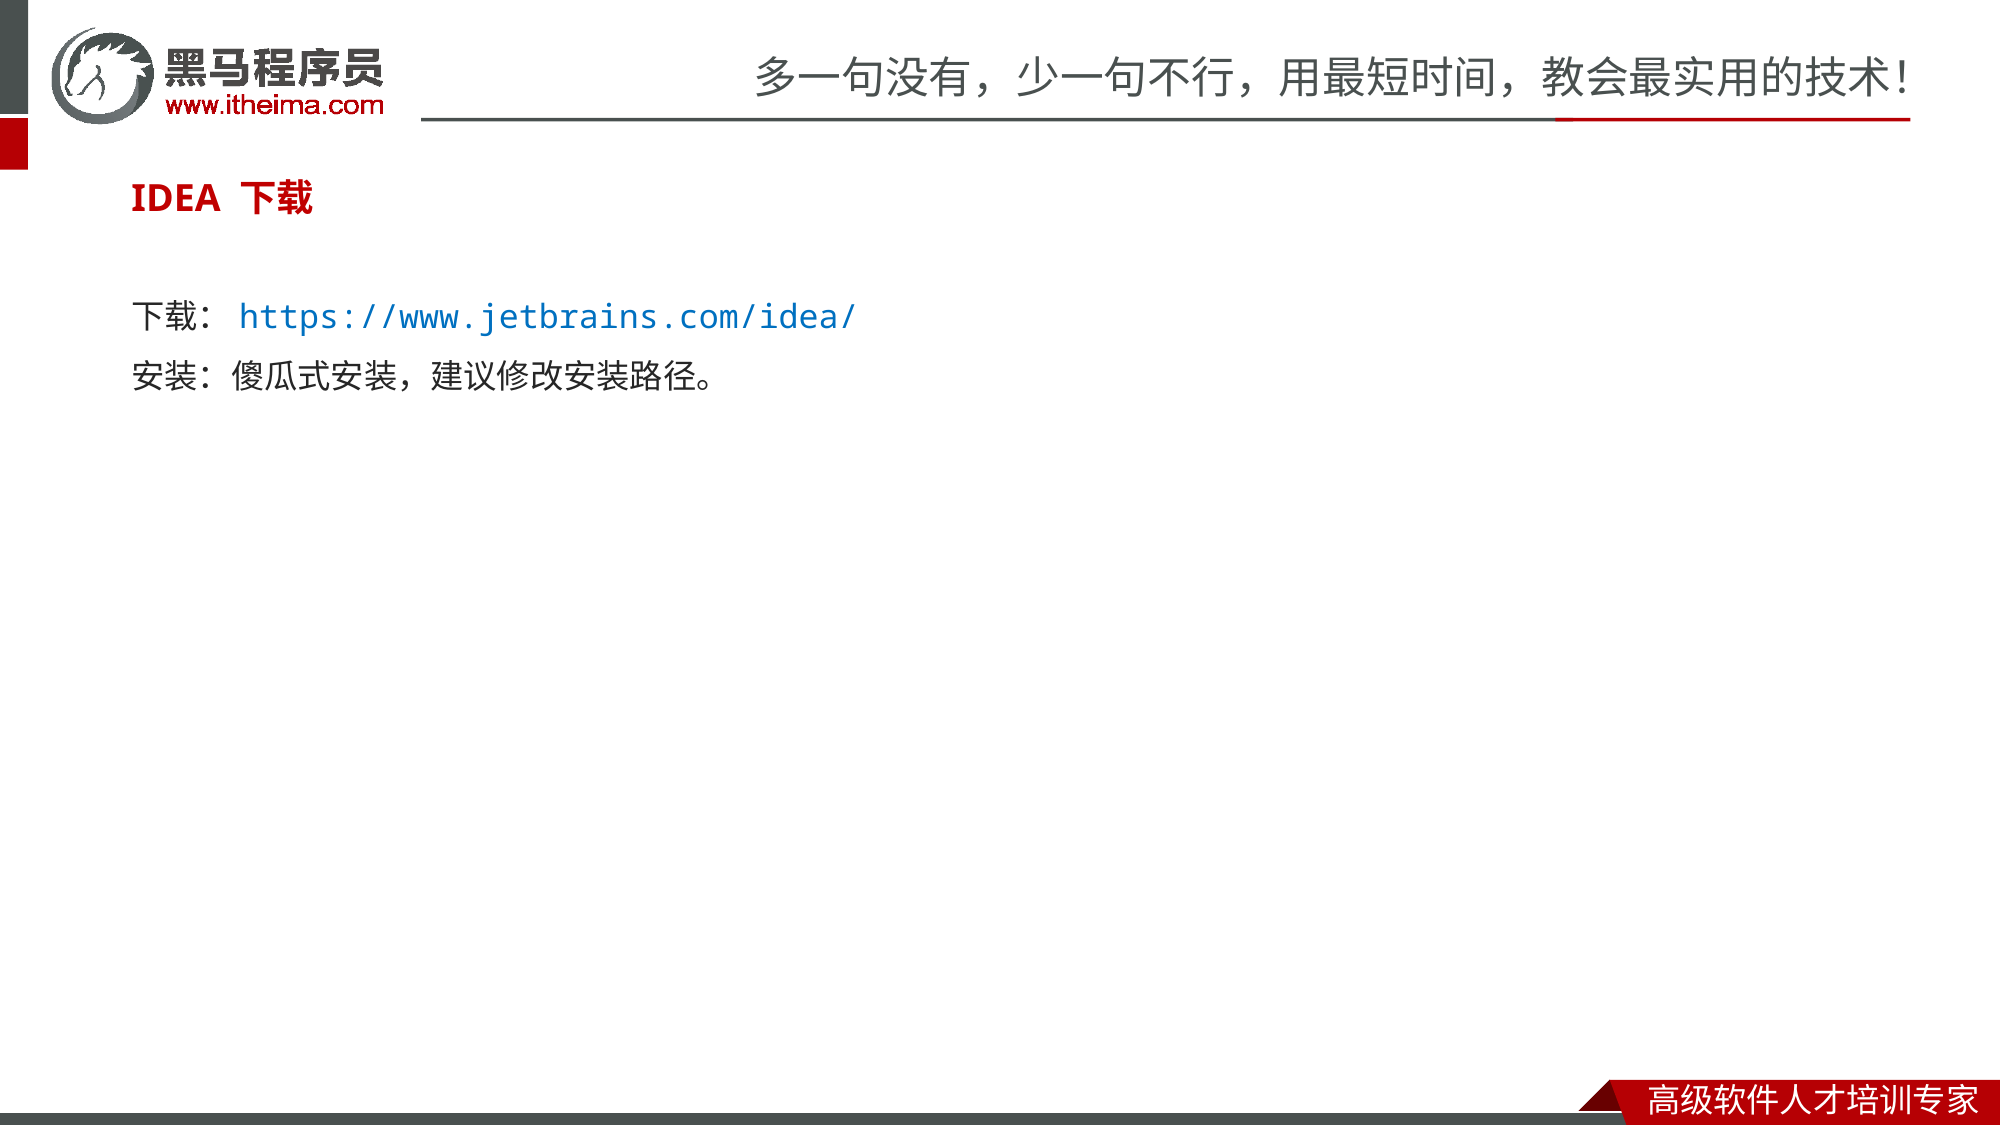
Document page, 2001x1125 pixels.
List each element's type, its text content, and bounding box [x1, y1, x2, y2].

list IDEA 下载 [116, 154, 1880, 239]
text_box 下载：https://www.jetbrains.com/idea/ 安装：傻瓜式安装，建议修改安装路径。 [116, 268, 1862, 523]
picture [50, 26, 384, 125]
